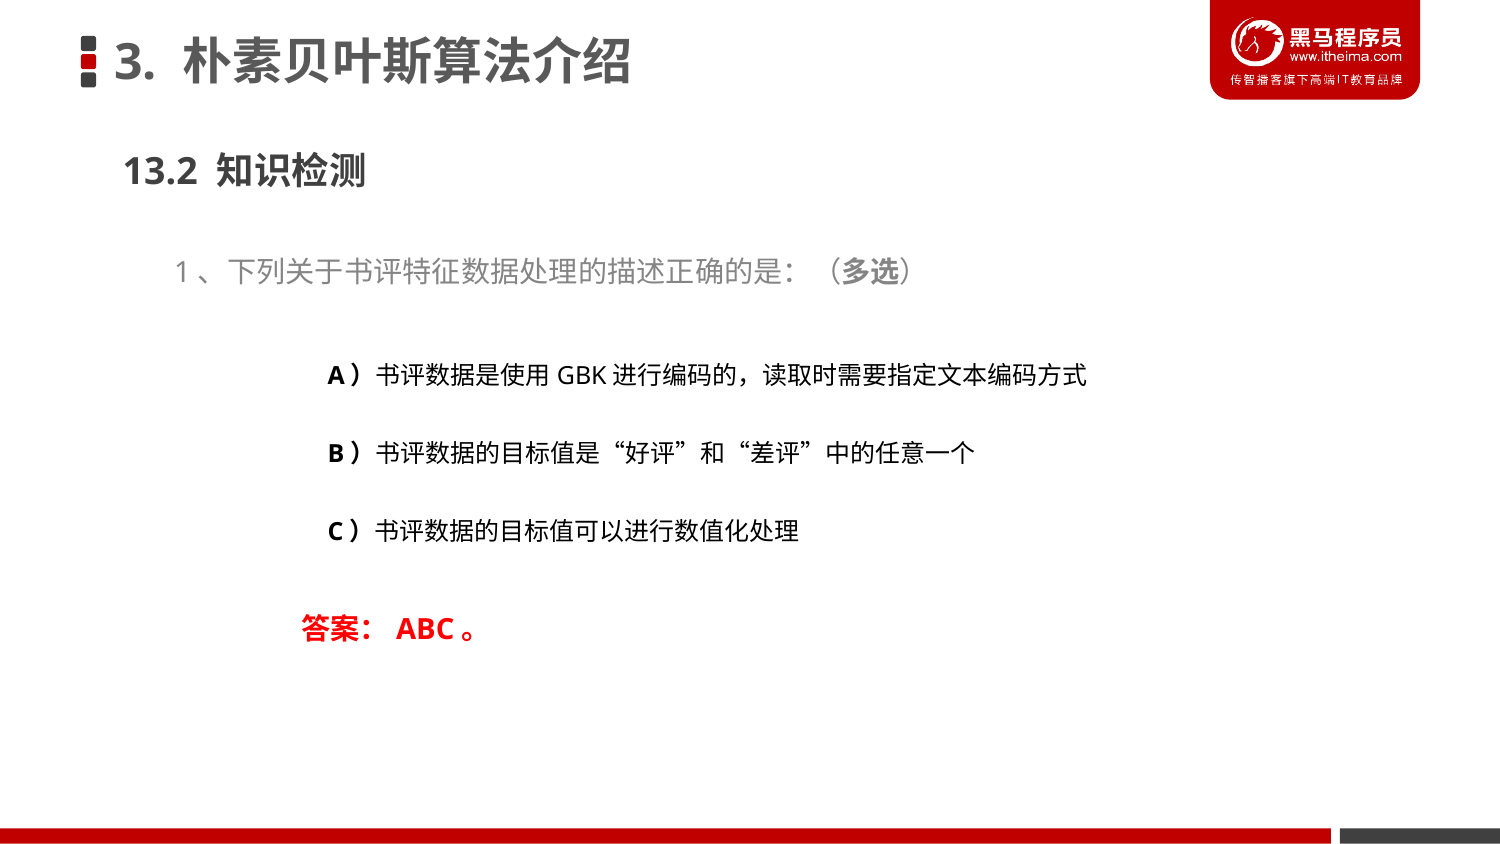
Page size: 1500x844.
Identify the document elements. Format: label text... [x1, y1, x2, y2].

text_box 1、下列关于书评特征数据处理的描述正确的是：（多选） [159, 235, 1105, 296]
picture [1212, 8, 1421, 94]
text_box 13.2 知识检测 [107, 139, 685, 200]
text_box 答案：ABC。 [286, 602, 506, 653]
text_box 3. 朴素贝叶斯算法介绍 [103, 0, 987, 130]
text_box A）书评数据是使用GBK进行编码的，读取时需要指定文本编码方式 B）书评数据的目标值是“好评”和“差评”中的任意一个 C）书评数据的目标值可以进行数值化处理 [312, 343, 1258, 553]
